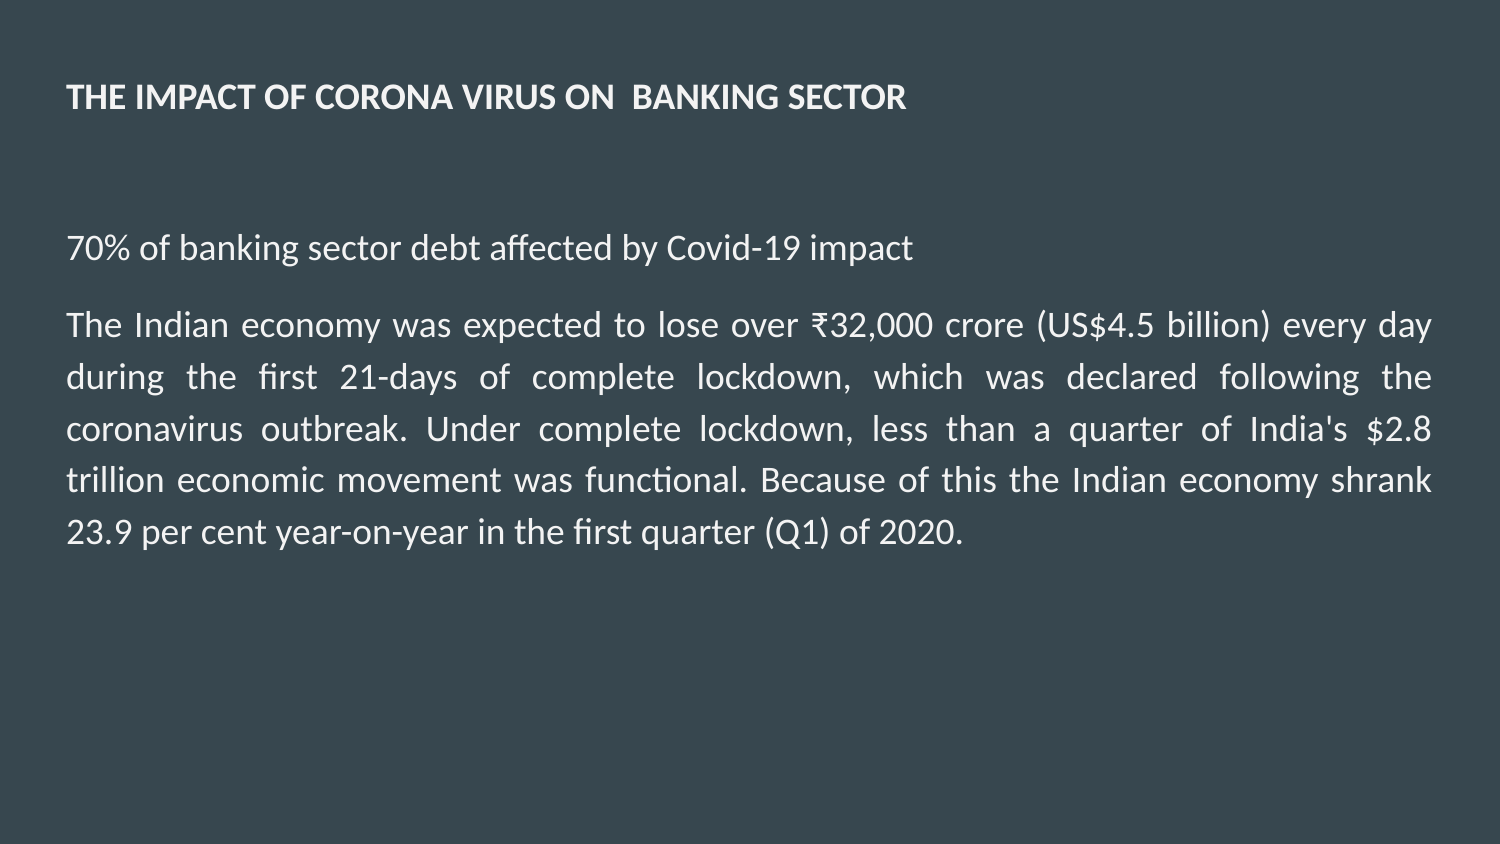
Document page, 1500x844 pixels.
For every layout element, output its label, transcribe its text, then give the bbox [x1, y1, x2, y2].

list 70% of banking sector debt affected by Covid-19 impact The Indian economy was expected to lose over ₹32,000 crore (US$4.5 billion) every day during the first 21-days of complete lockdown, which was declared following the coronavirus outbreak. Under complete lockdown, less than a quarter of India's $2.8 trillion economic movement was functional. Because of this the Indian economy shrank 23.9 per cent year-on-year in the first quarter (Q1) of 2020. [51, 201, 1449, 684]
title THE IMPACT OF CORONA VIRUS ON BANKING SECTOR [51, 50, 1449, 145]
